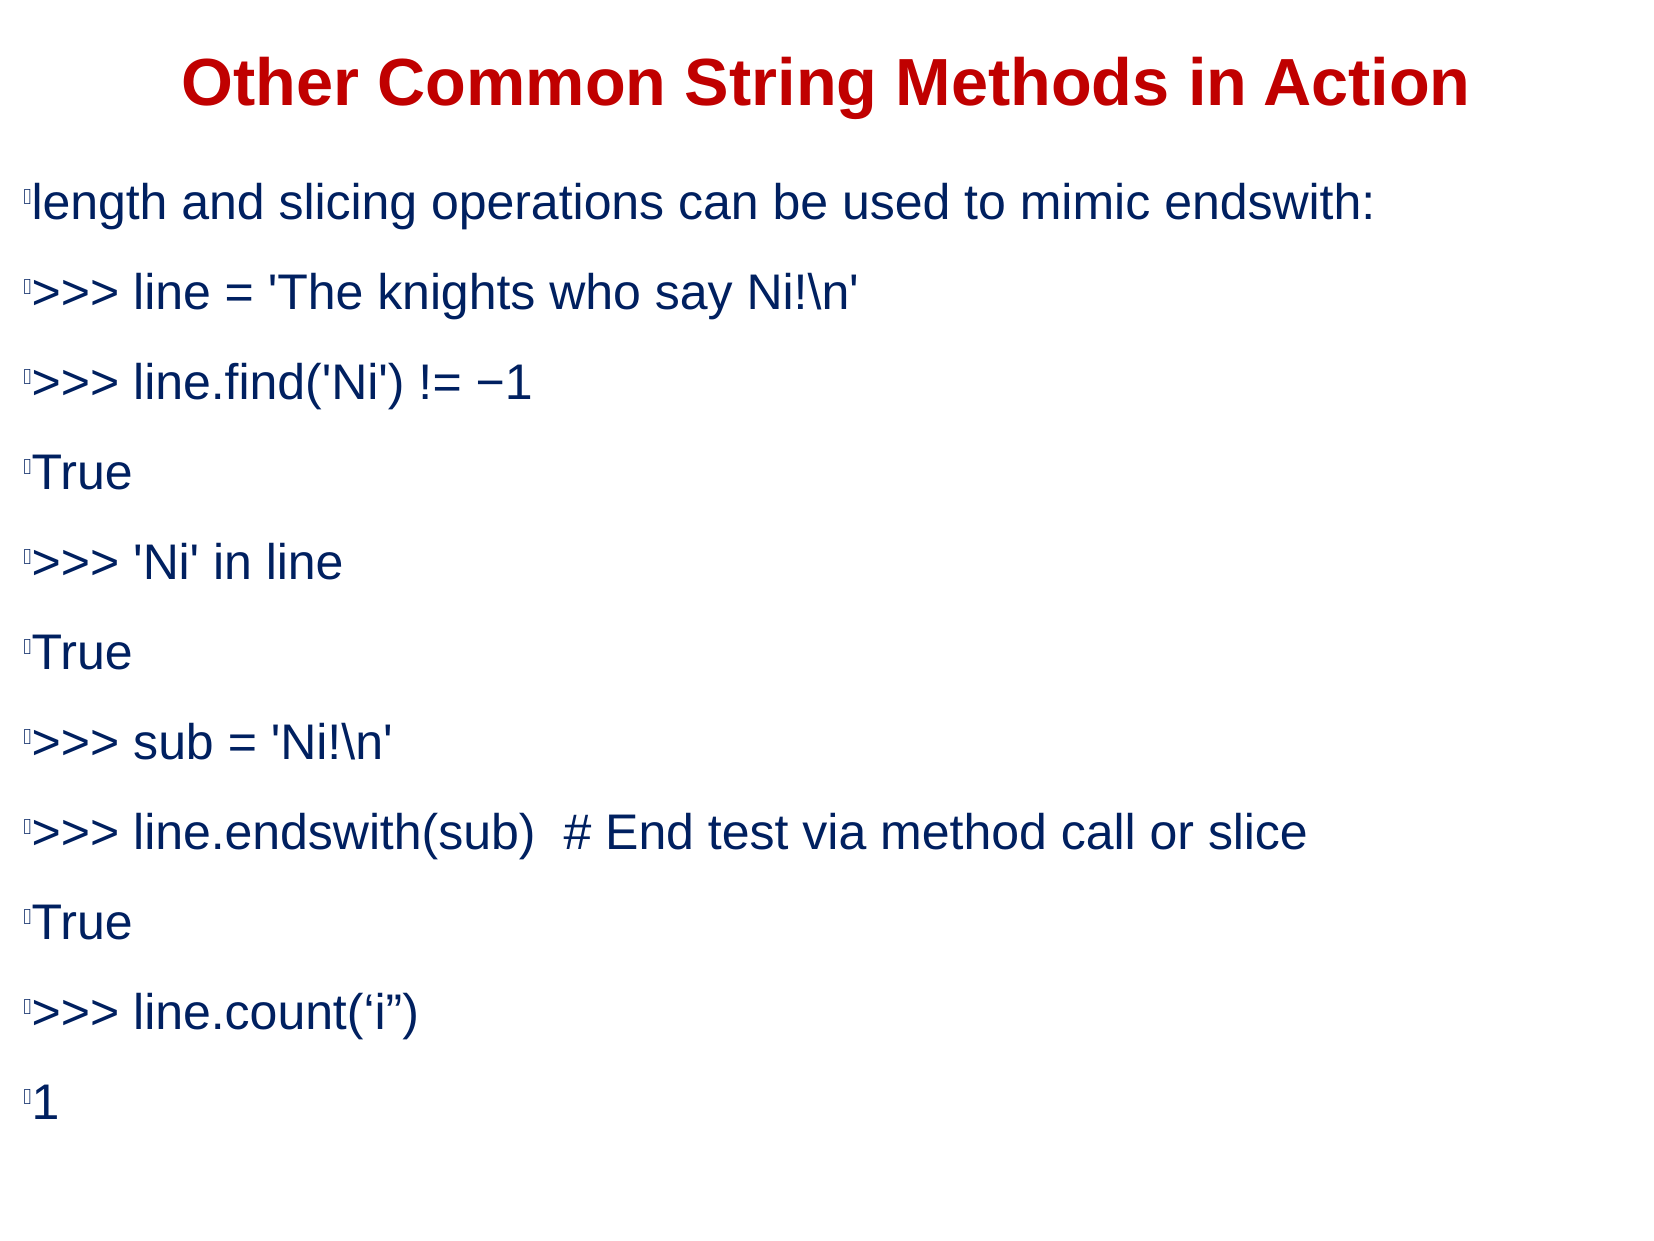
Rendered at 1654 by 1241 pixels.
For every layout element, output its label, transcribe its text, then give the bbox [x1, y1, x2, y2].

text_box length and slicing operations can be used to mimic endswith: >>> line = 'The knights who say Ni!\n' >>> line.find('Ni') != −1 True >>> 'Ni' in line True >>> sub = 'Ni!\n' >>> line.endswith(sub) # End test via method call or slice True >>> line.count(‘i”) 1 [23, 139, 1648, 1124]
text_box Other Common String Methods in Action [82, 10, 1571, 139]
